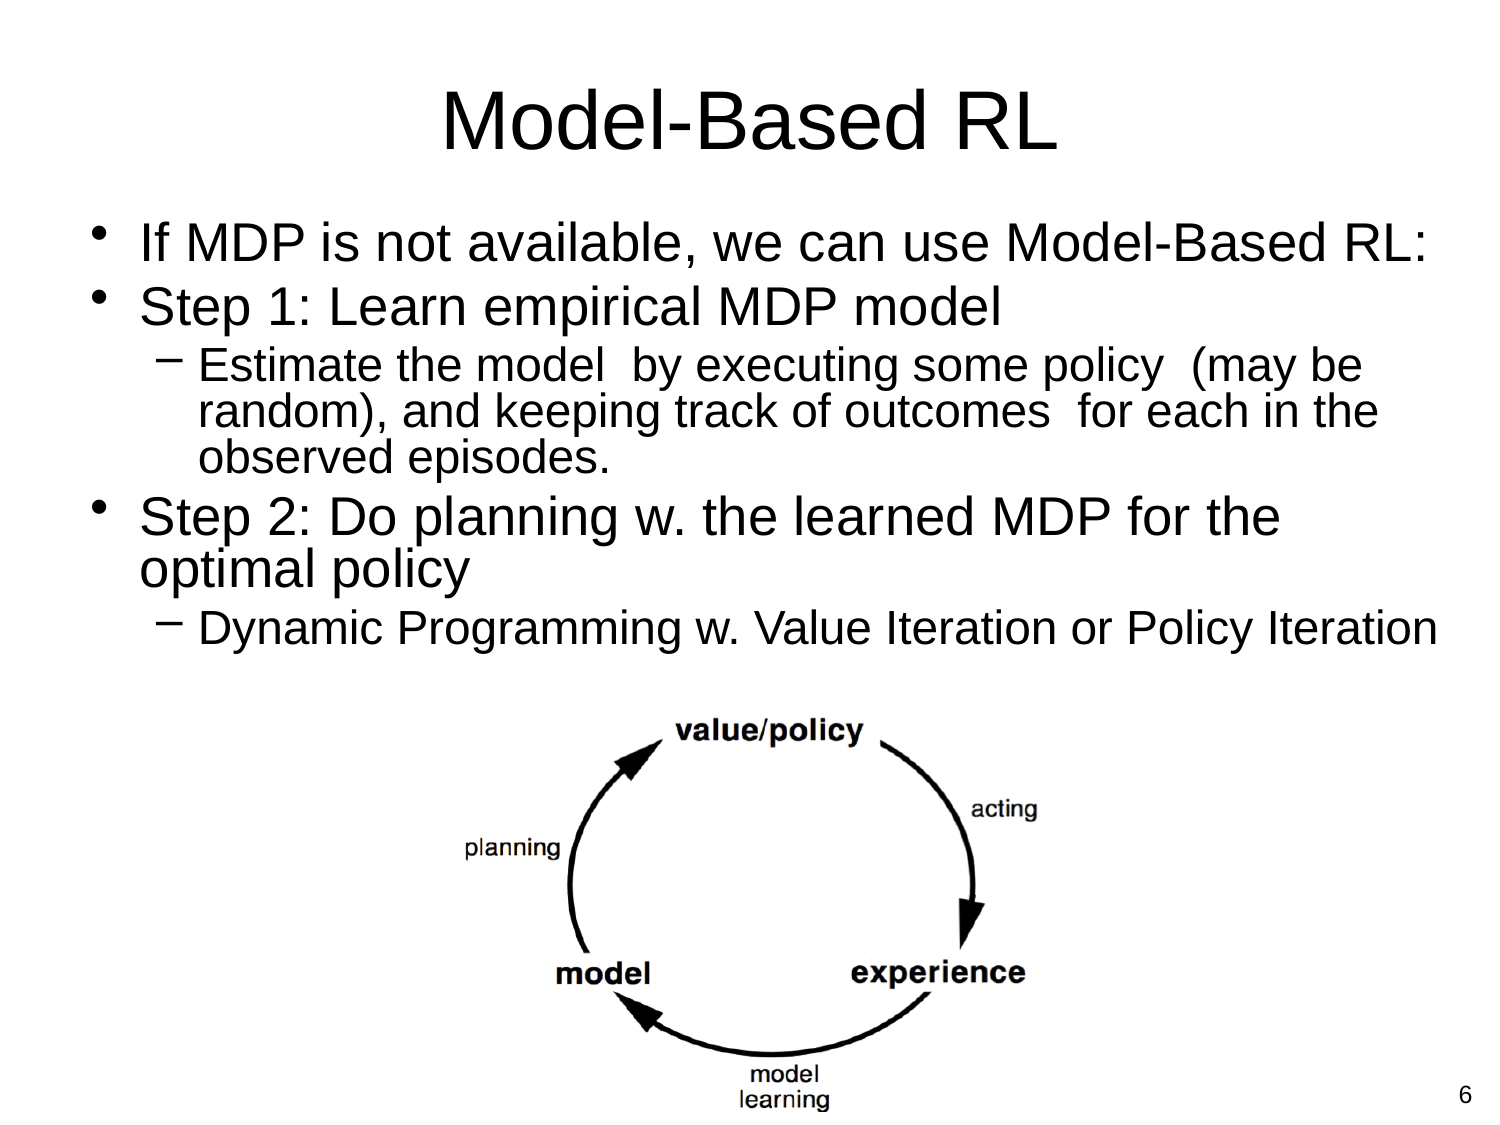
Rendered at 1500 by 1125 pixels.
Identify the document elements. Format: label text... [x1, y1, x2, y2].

title Model-Based RL [74, 44, 1426, 188]
picture [460, 714, 1040, 1112]
slide_number 6 [1137, 1070, 1488, 1112]
